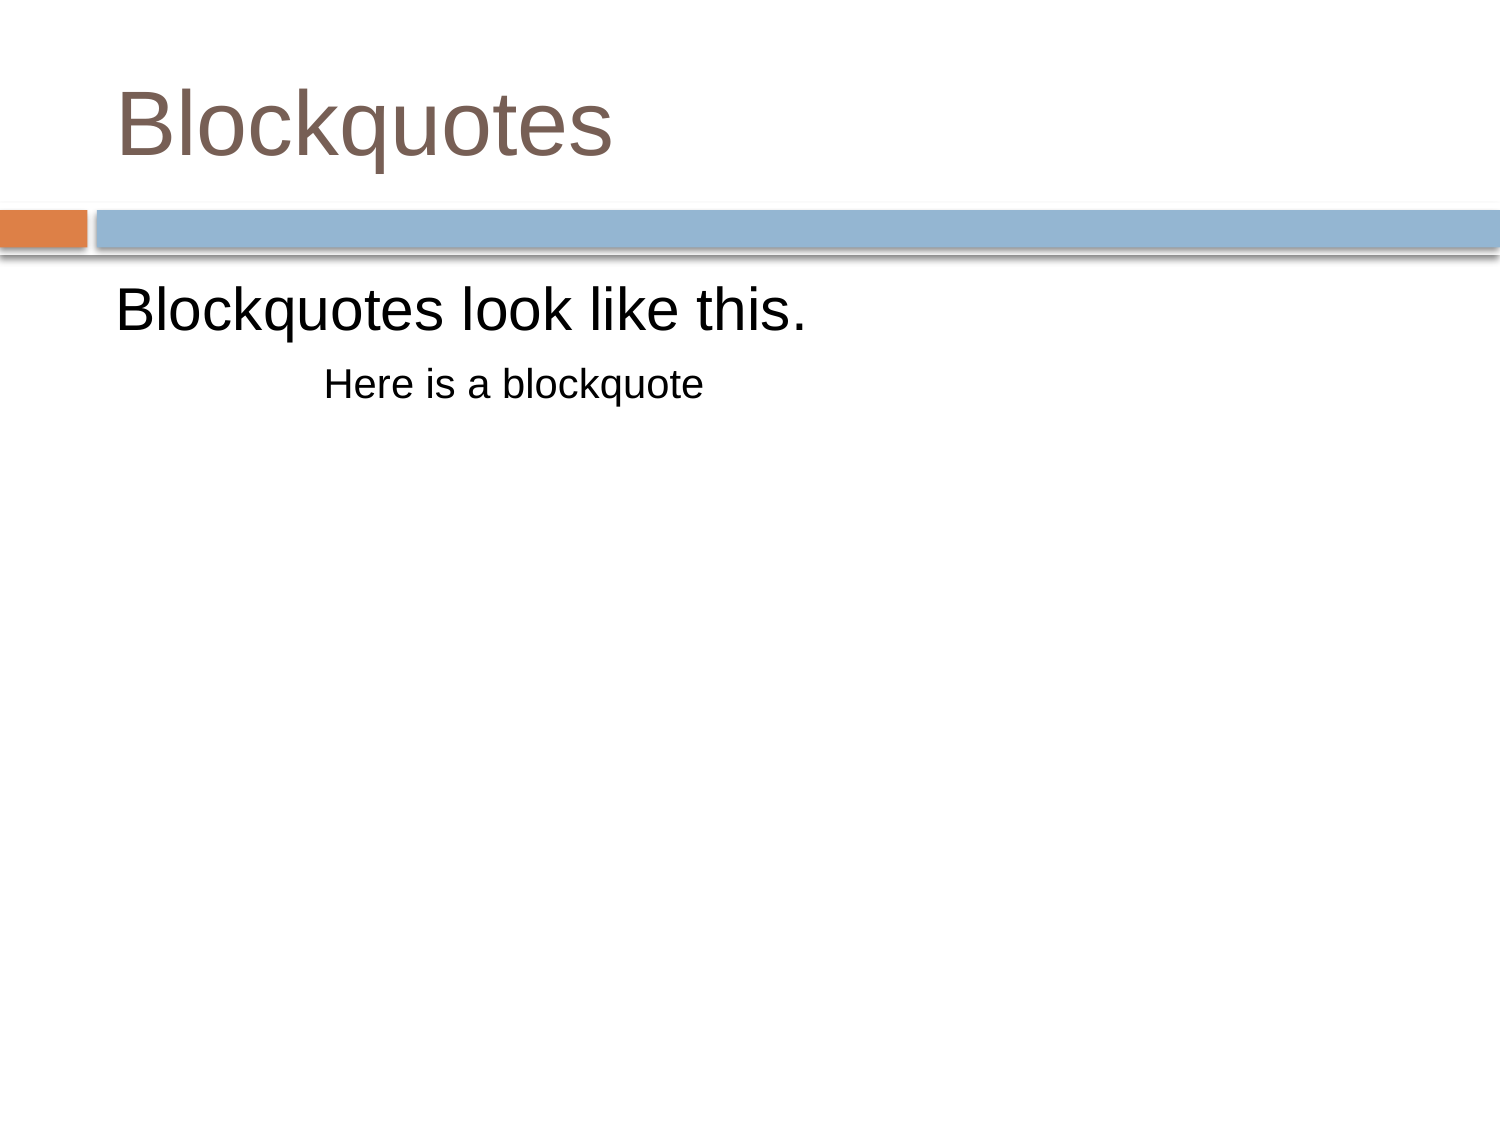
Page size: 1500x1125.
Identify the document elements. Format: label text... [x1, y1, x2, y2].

list Blockquotes look like this. Here is a blockquote [100, 262, 1438, 1000]
title Blockquotes [100, 37, 1438, 200]
